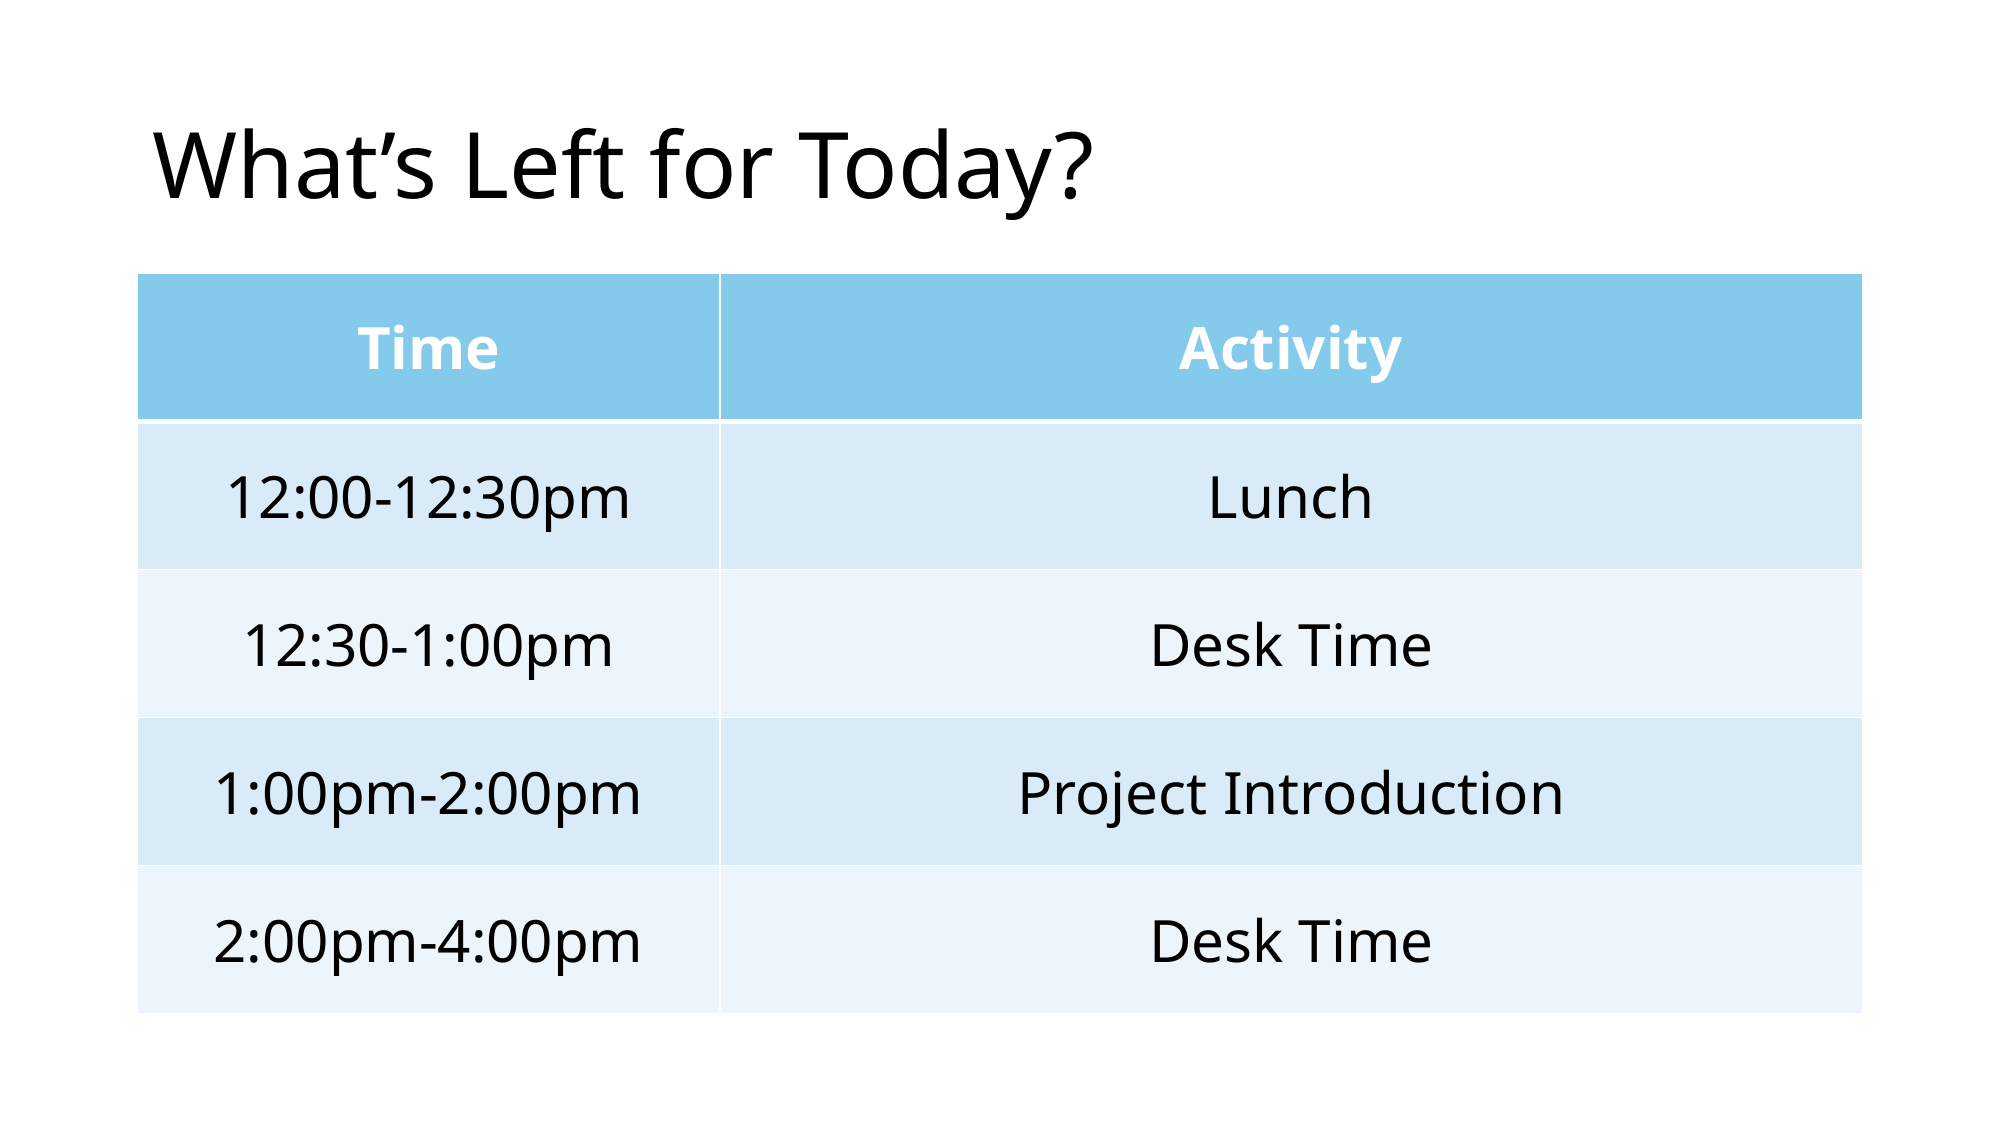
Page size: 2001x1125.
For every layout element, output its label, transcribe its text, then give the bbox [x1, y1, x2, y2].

table_cell 12:00-12:30pm [138, 424, 719, 569]
table_cell Lunch [721, 424, 1862, 569]
table_cell 2:00pm-4:00pm [138, 866, 719, 1013]
table_cell 1:00pm-2:00pm [138, 718, 719, 865]
table_cell Desk Time [721, 570, 1862, 717]
table_header Time [138, 274, 719, 419]
table_cell Desk Time [721, 866, 1862, 1013]
table_cell Project Introduction [721, 718, 1862, 865]
table_cell 12:30-1:00pm [138, 570, 719, 717]
title What’s Left for Today? [137, 59, 1863, 272]
table_header Activity [721, 274, 1862, 419]
